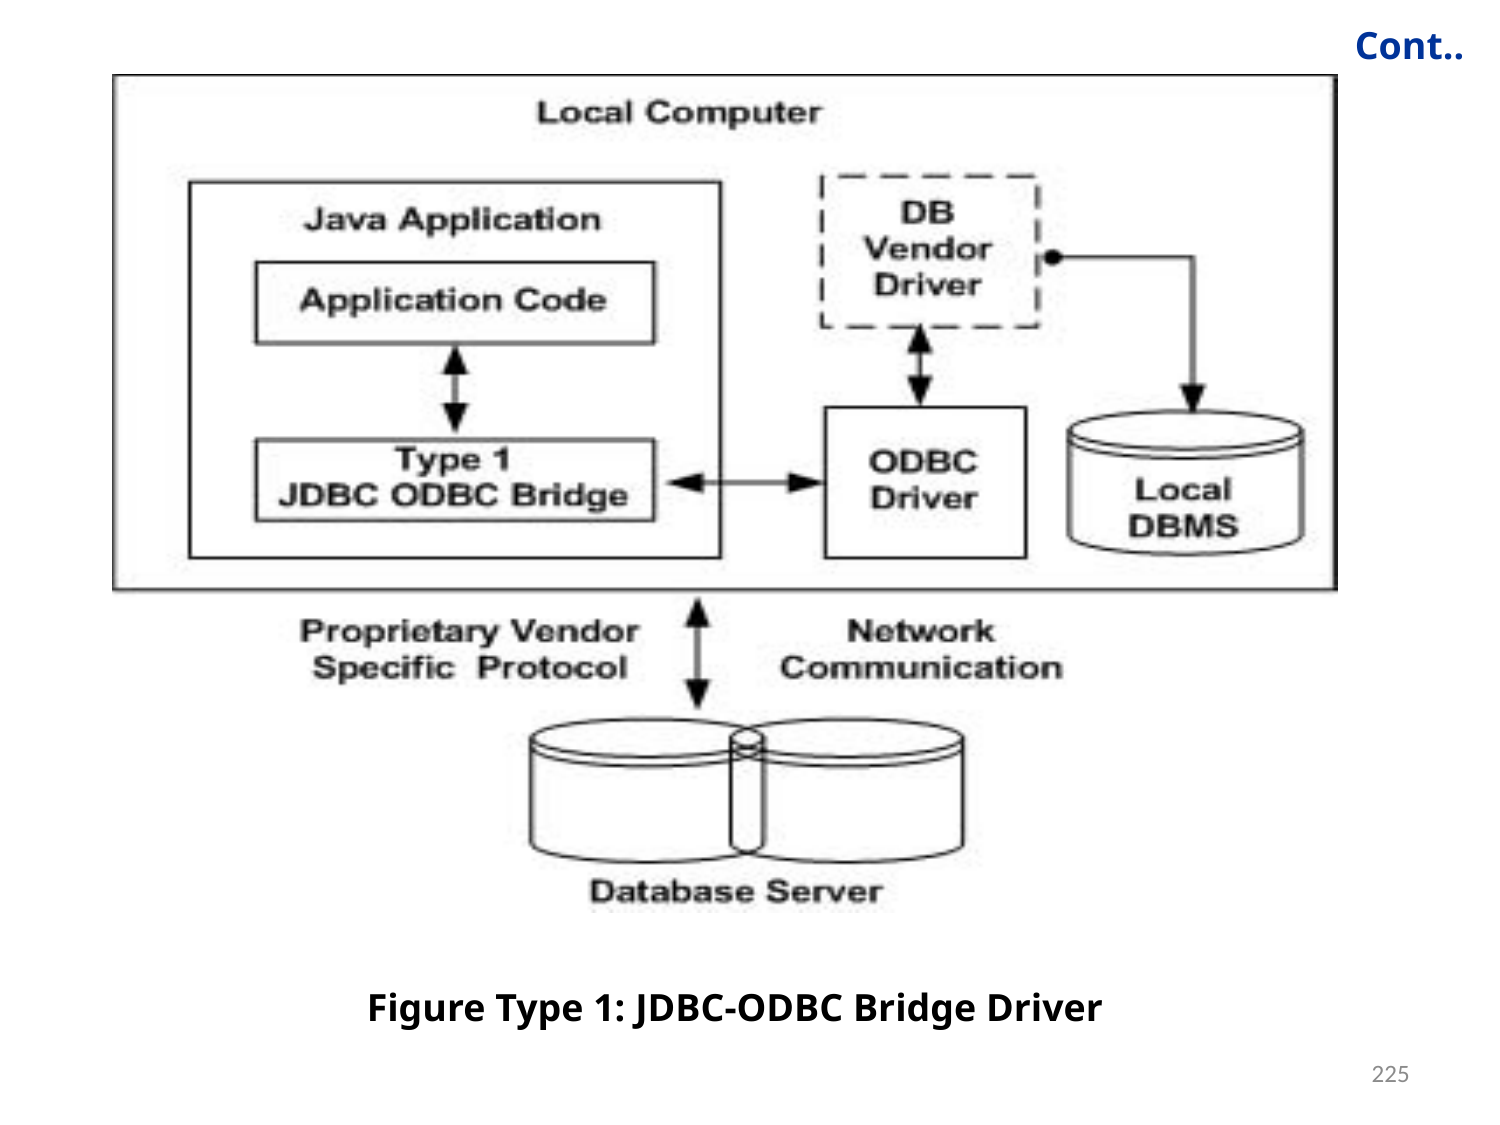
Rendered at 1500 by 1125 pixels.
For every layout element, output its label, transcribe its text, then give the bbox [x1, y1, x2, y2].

picture [112, 74, 1338, 913]
text_box Cont.. [1339, 14, 1480, 74]
slide_number 225 [1074, 1042, 1425, 1103]
text_box Figure Type 1: JDBC-ODBC Bridge Driver [352, 976, 1129, 1037]
